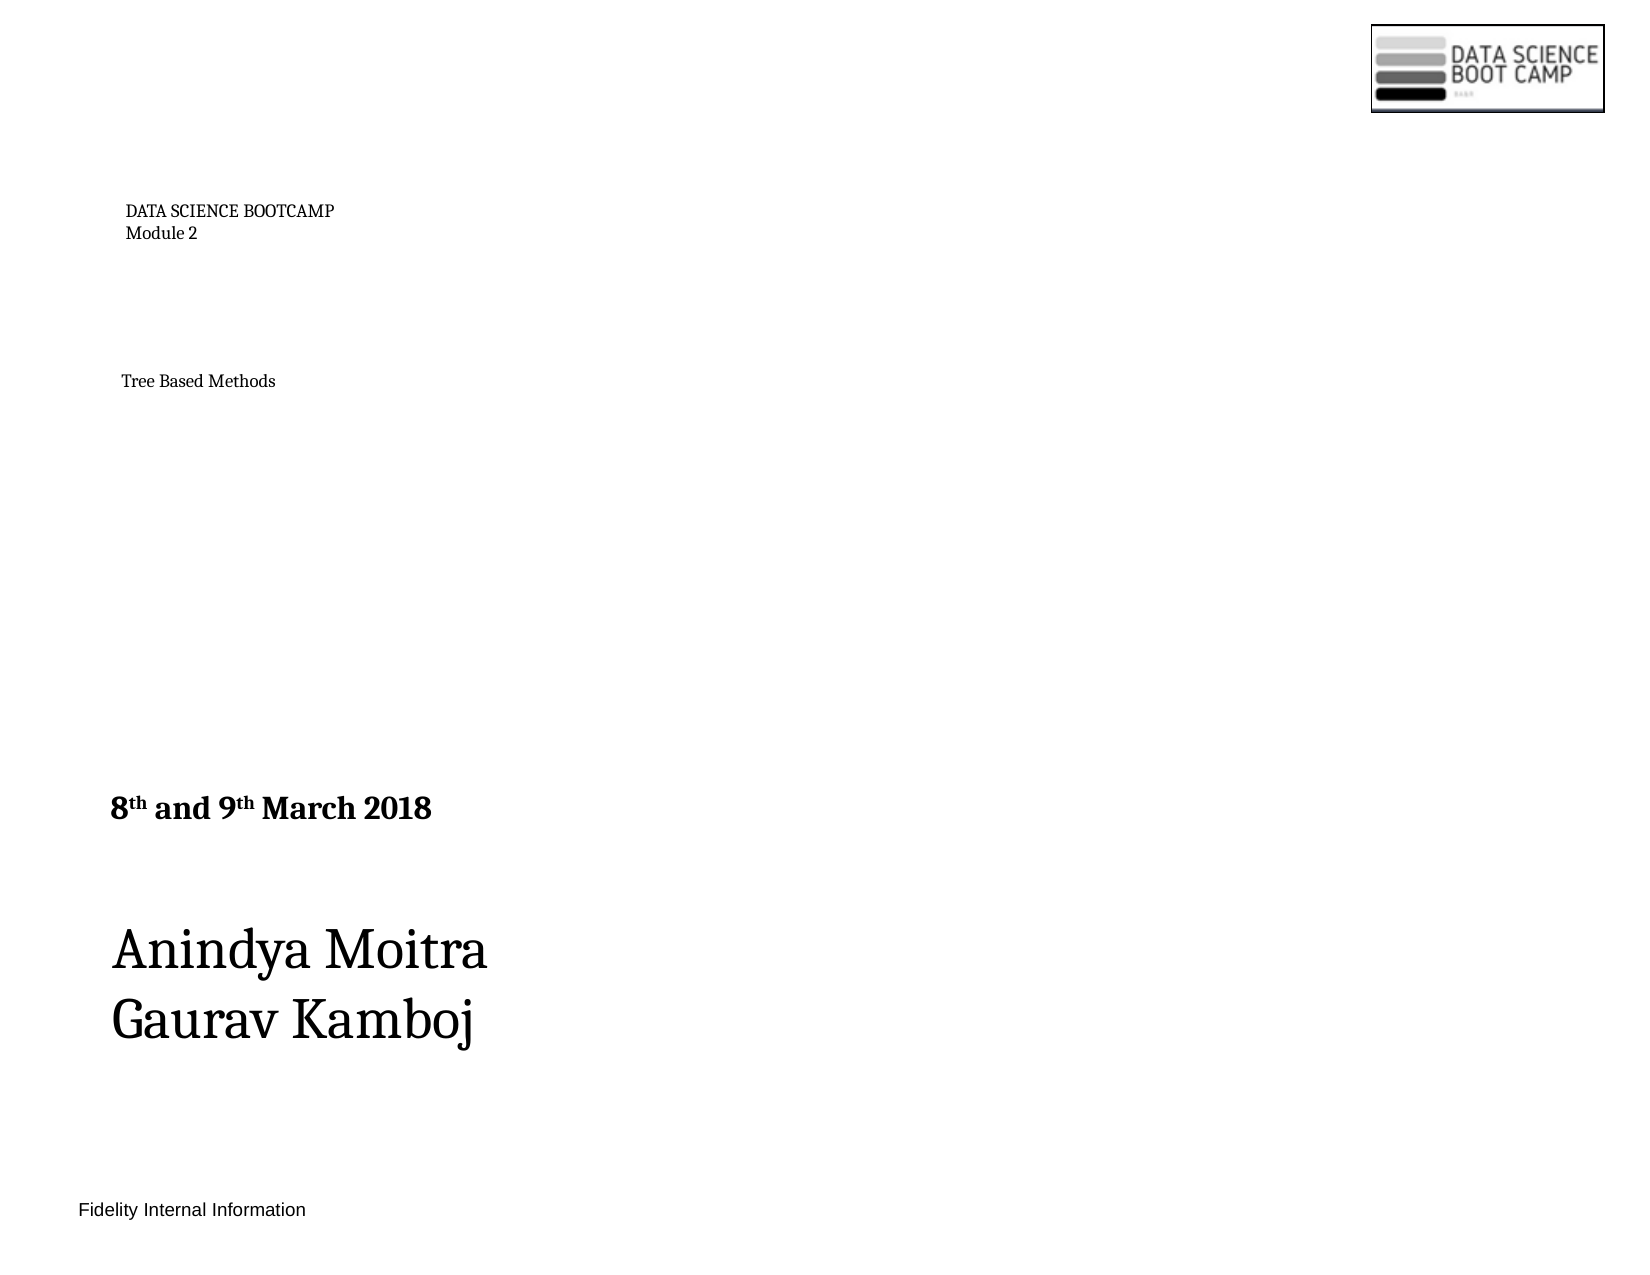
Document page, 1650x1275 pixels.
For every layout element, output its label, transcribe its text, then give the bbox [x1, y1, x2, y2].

picture [1371, 25, 1604, 113]
footer Fidelity Internal Information [63, 1190, 1068, 1247]
text_box Anindya Moitra Gaurav Kamboj [95, 901, 1570, 1059]
text_box 8th and 9th March 2018 [95, 778, 639, 834]
title DATA SCIENCE BOOTCAMP Module 2 [110, 191, 1574, 349]
subtitle Tree Based Methods [106, 361, 1581, 482]
